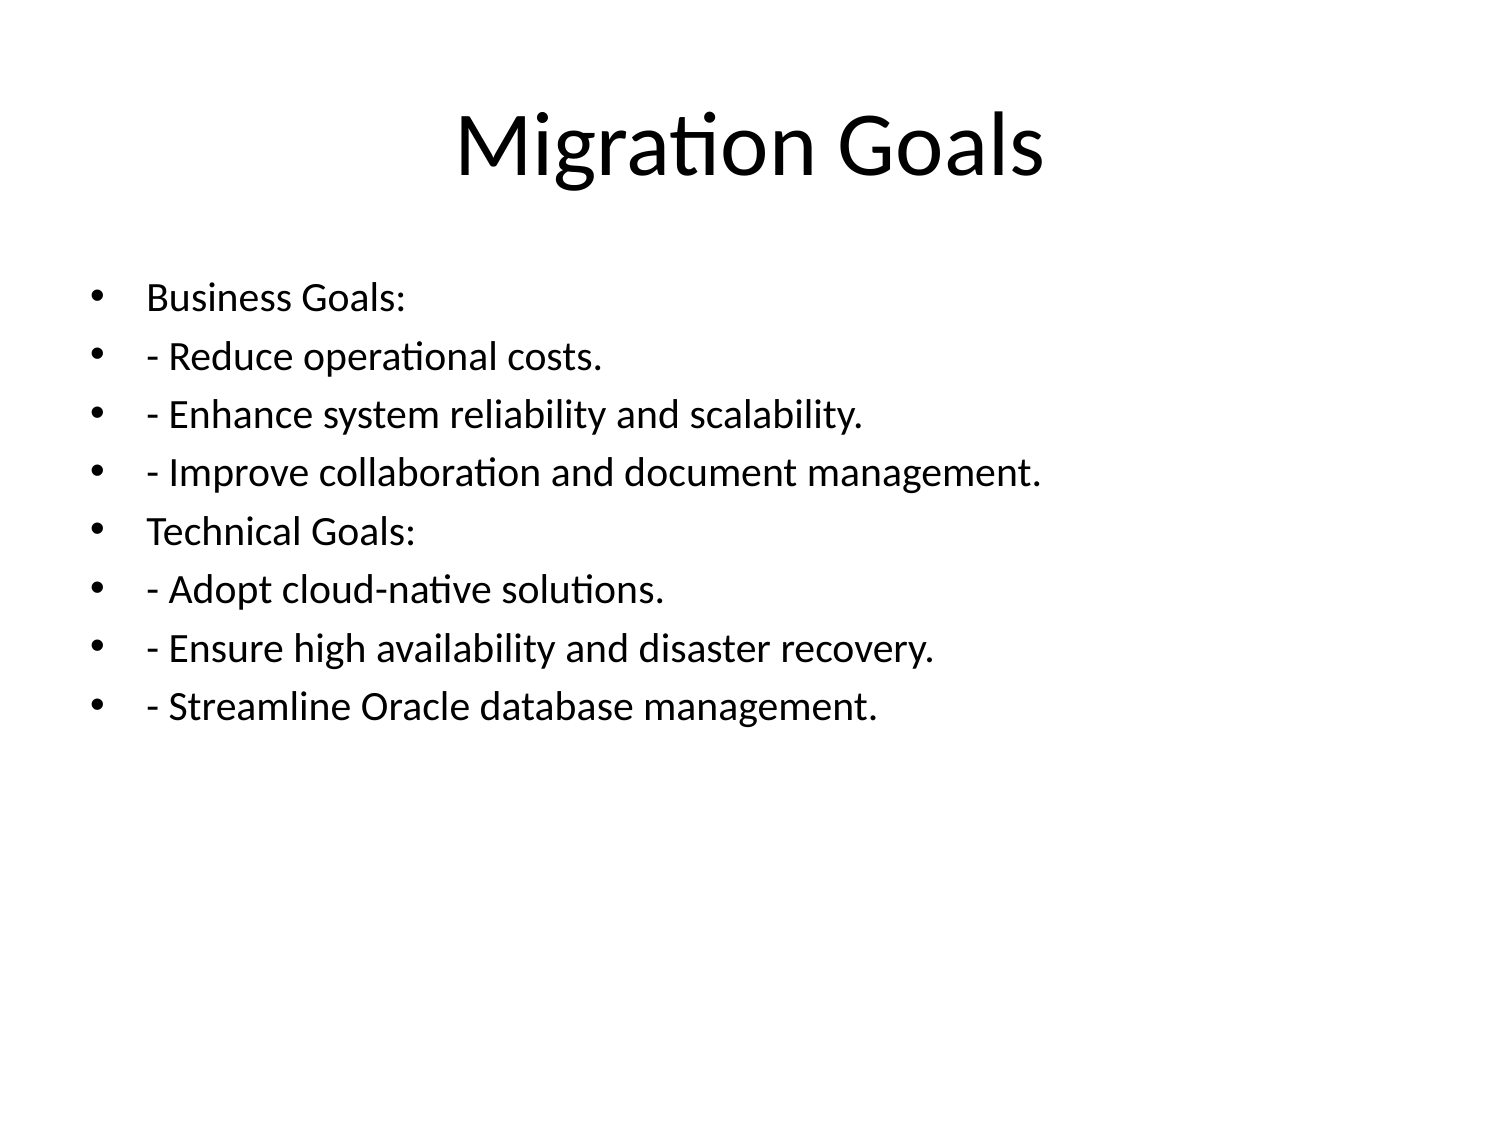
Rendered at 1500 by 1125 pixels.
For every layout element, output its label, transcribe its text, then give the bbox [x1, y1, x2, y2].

list Business Goals: - Reduce operational costs. - Enhance system reliability and scalability. - Improve collaboration and document management. Technical Goals: - Adopt cloud-native solutions. - Ensure high availability and disaster recovery. - Streamline Oracle database management. [75, 262, 1425, 1005]
title Migration Goals [75, 45, 1425, 233]
